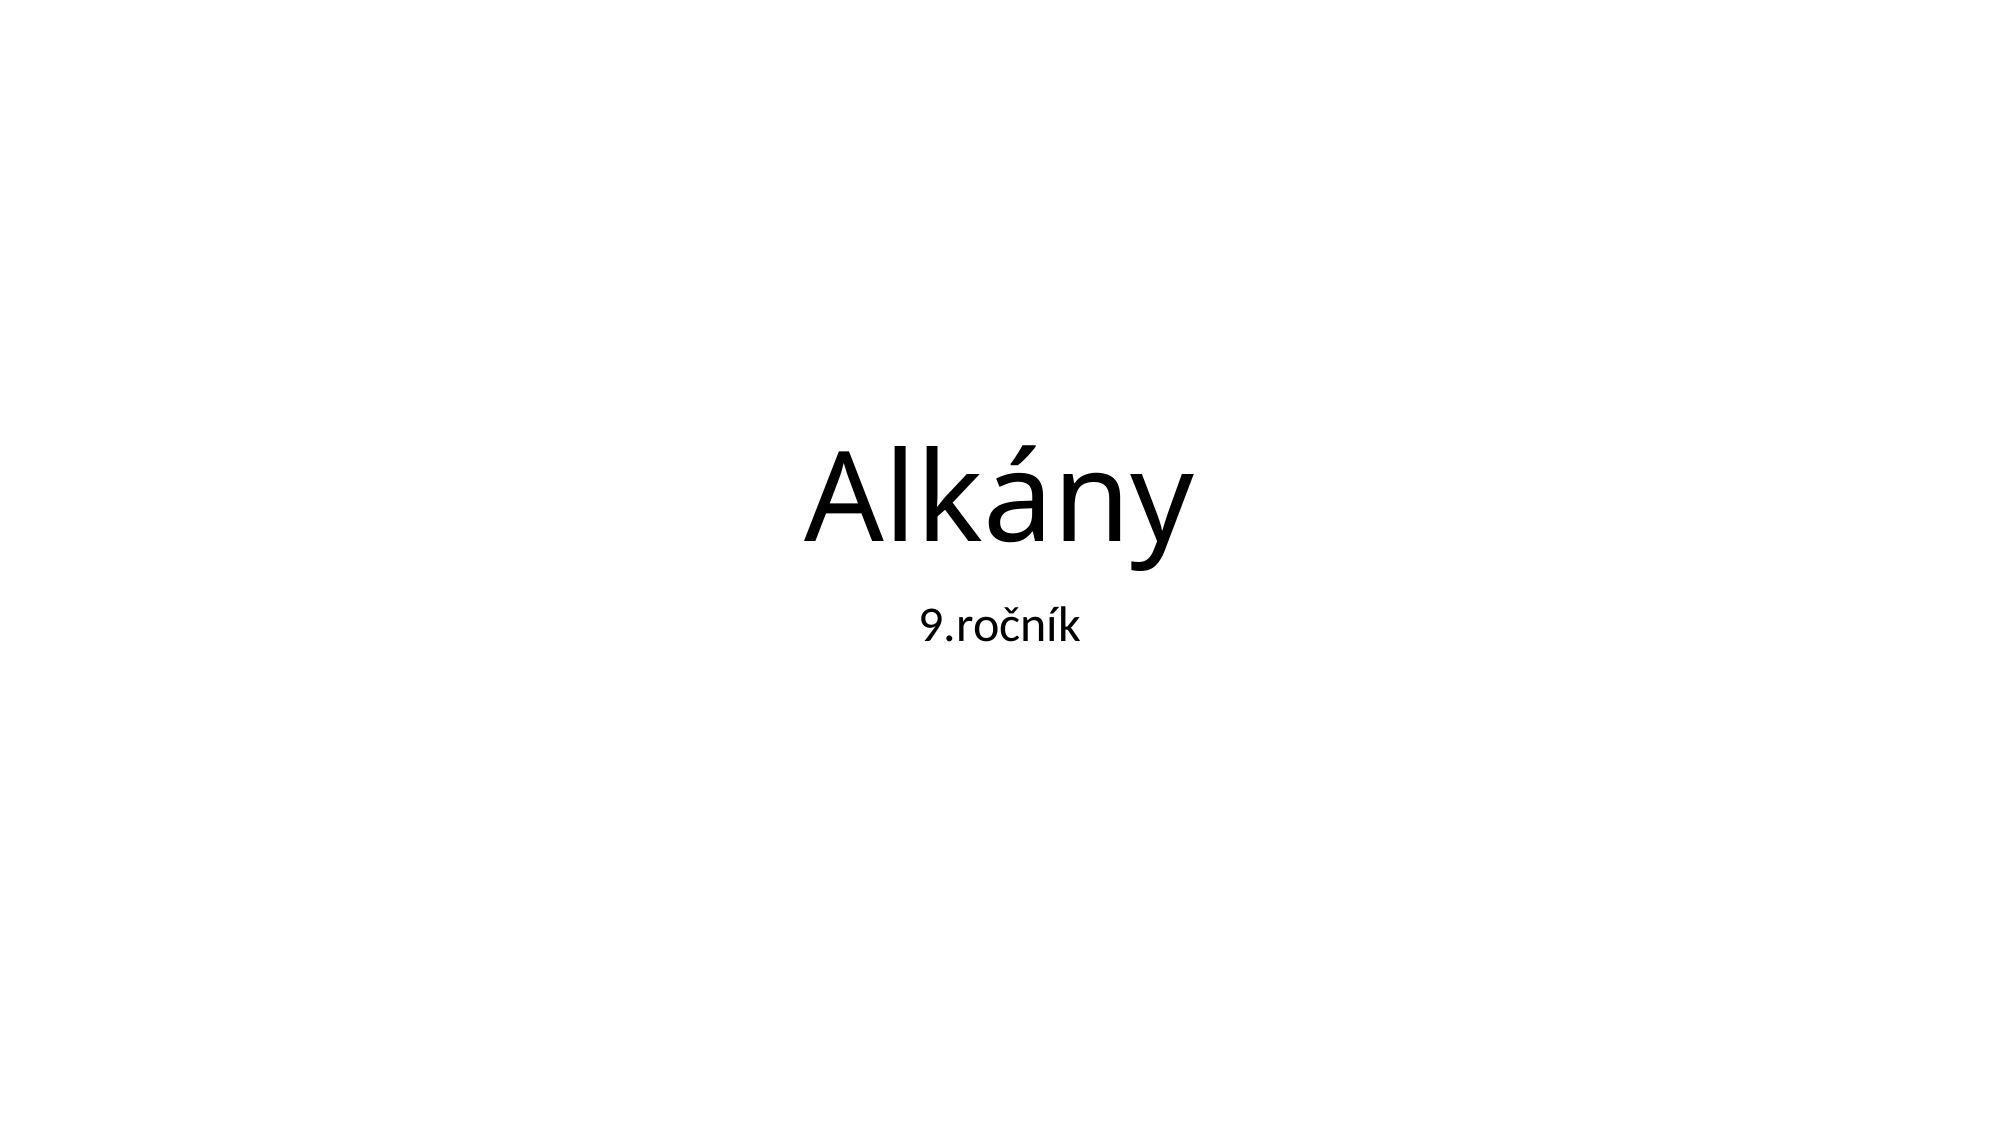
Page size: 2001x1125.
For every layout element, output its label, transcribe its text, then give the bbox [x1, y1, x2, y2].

title Alkány [249, 184, 1750, 576]
subtitle 9.ročník [249, 590, 1750, 863]
